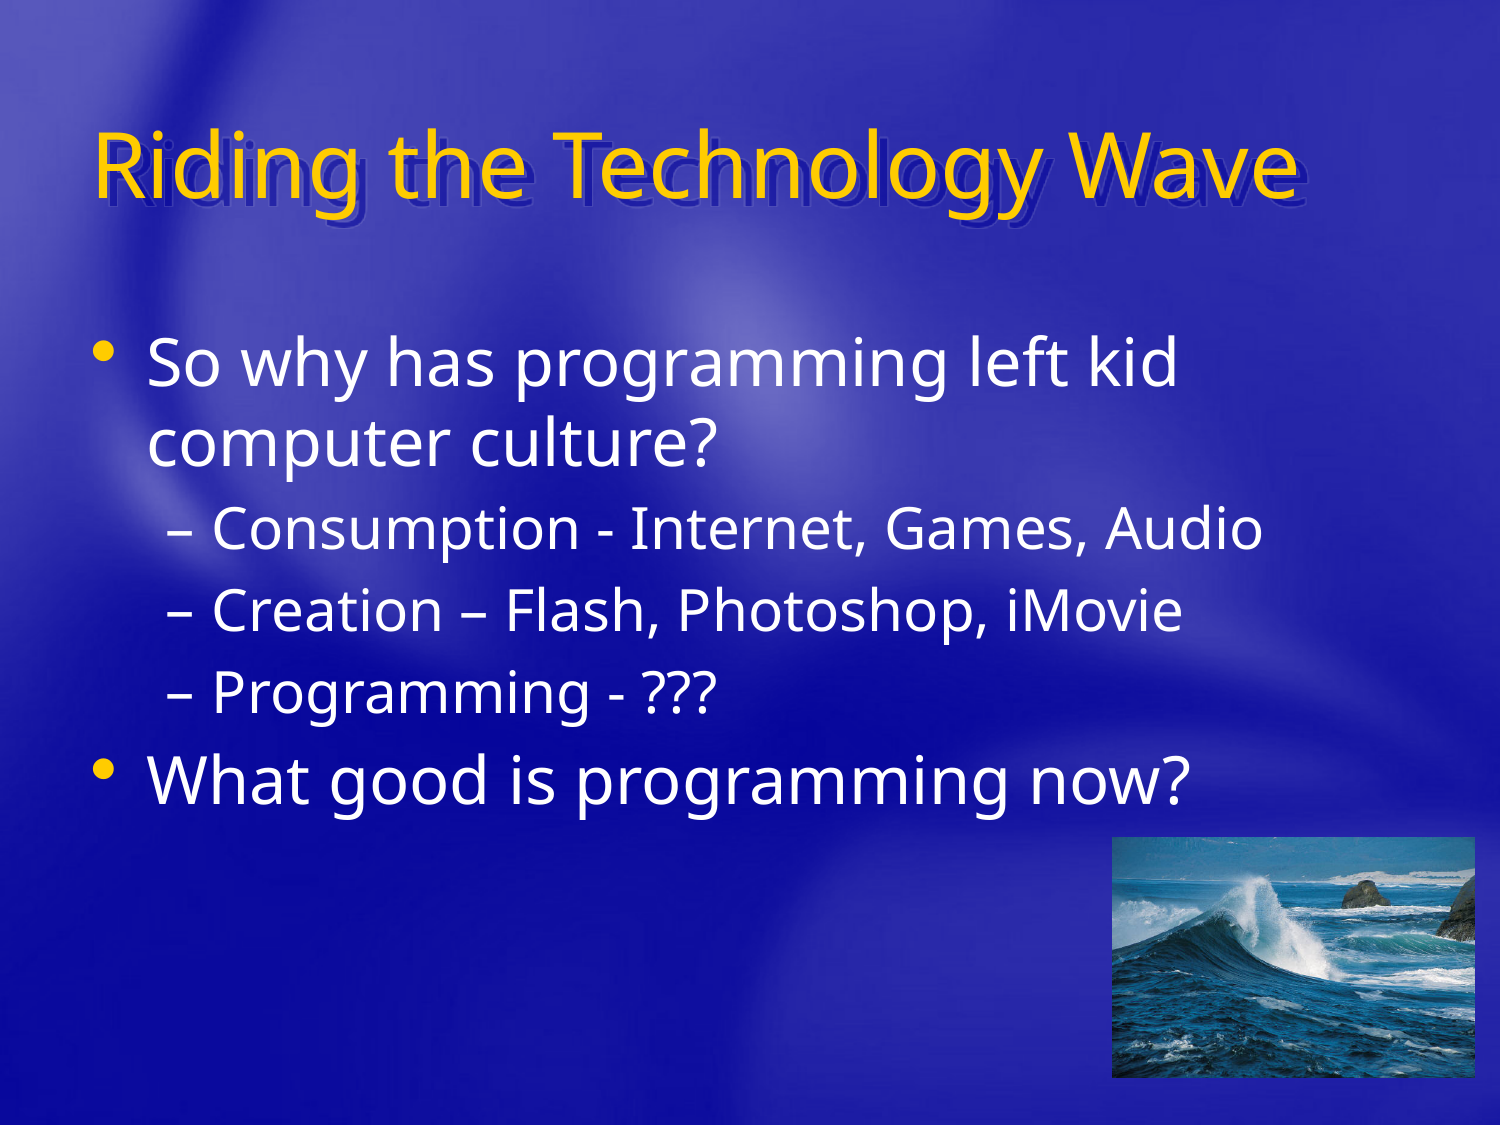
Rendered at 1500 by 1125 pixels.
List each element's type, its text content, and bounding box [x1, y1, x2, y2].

list So why has programming left kid computer culture? Consumption - Internet, Games, Audio Creation – Flash, Photoshop, iMovie Programming - ??? What good is programming now? [75, 312, 1425, 988]
picture [1112, 837, 1475, 1078]
title Riding the Technology Wave [75, 47, 1425, 275]
